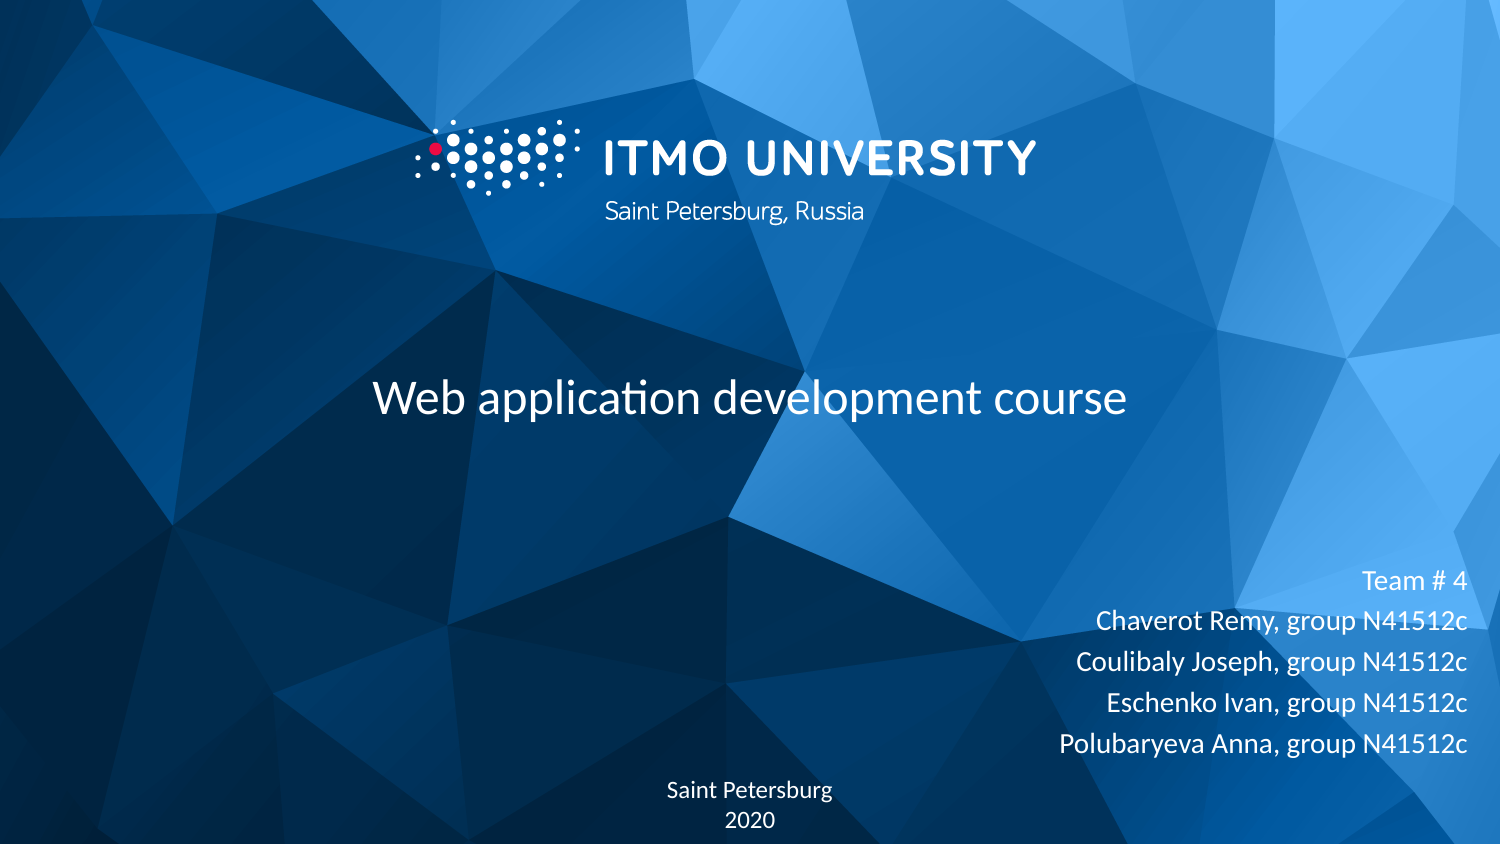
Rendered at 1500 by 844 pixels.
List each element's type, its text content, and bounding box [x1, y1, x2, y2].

picture [0, 0, 1500, 844]
text_box Saint Petersburg 2020 [652, 766, 848, 841]
text_box Web application development course [121, 257, 1379, 433]
subtitle Team # 4 Chaverot Remy, group N41512c Coulibaly Joseph, group N41512c Eschenko Ivan, group N41512c Polubaryeva Anna, group N41512c [0, 541, 1483, 768]
